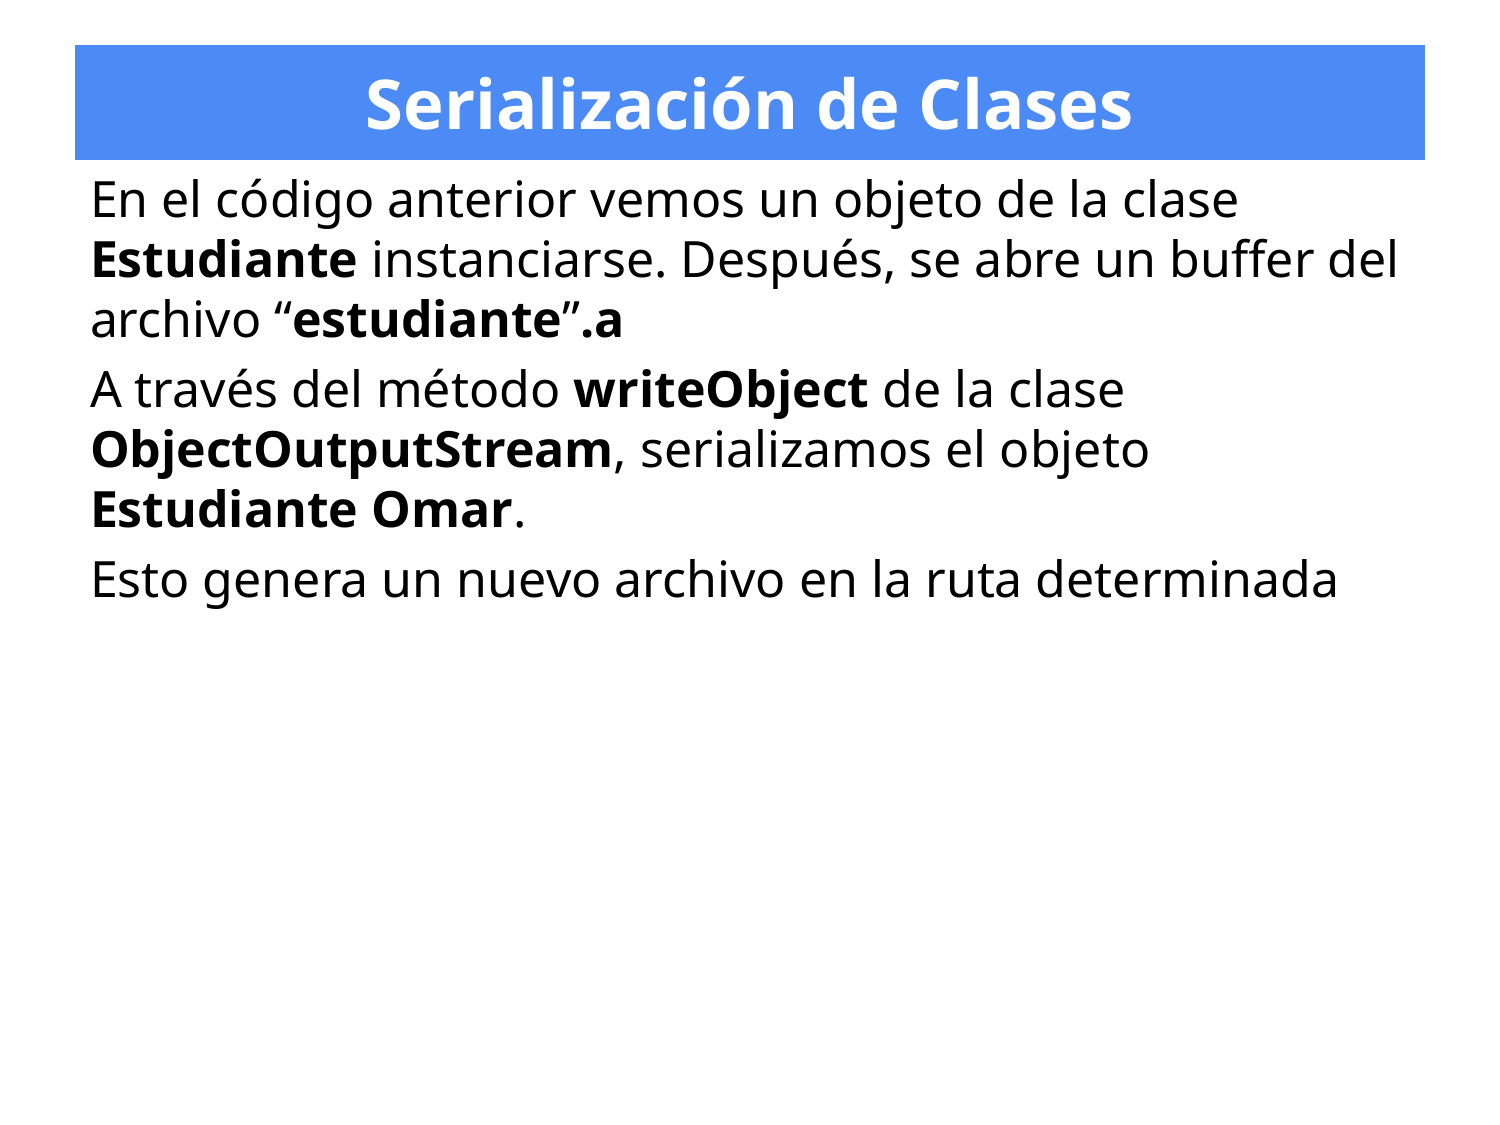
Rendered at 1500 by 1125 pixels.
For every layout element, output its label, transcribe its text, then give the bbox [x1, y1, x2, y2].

title Serialización de Clases [75, 45, 1425, 159]
list En el código anterior vemos un objeto de la clase Estudiante instanciarse. Después, se abre un buffer del archivo “estudiante”.a A través del método writeObject de la clase ObjectOutputStream, serializamos el objeto Estudiante Omar. Esto genera un nuevo archivo en la ruta determinada [75, 159, 1425, 1005]
